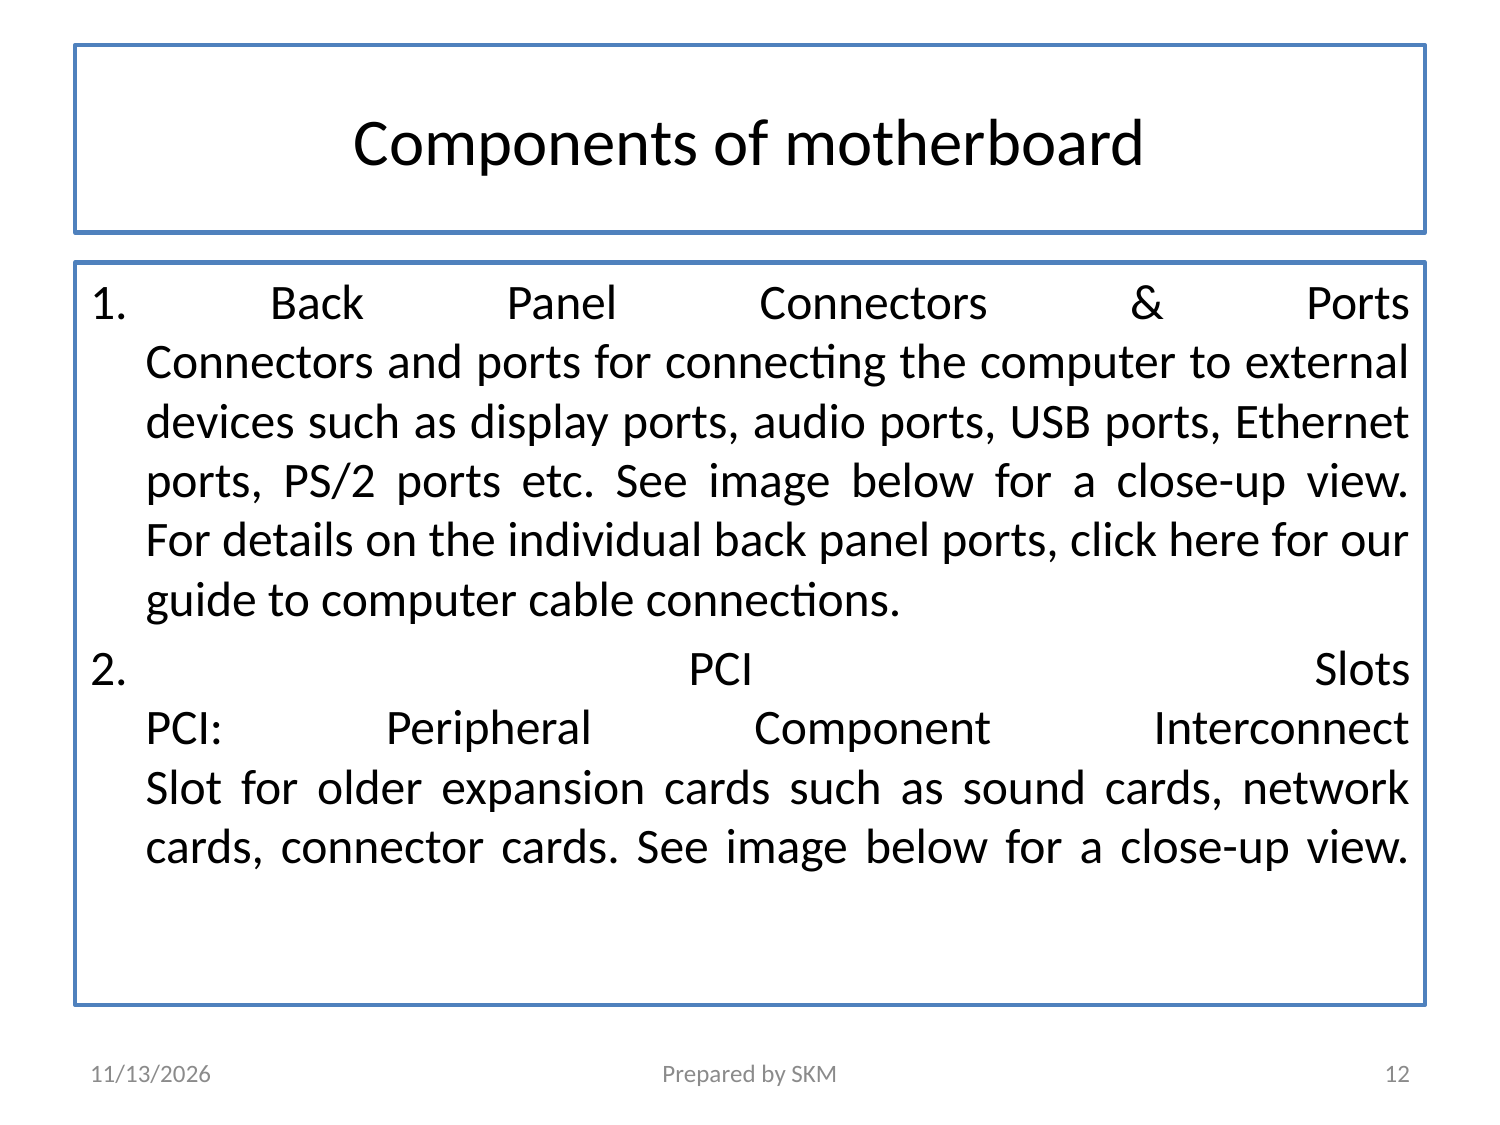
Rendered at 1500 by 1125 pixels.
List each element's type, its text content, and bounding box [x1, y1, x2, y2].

footer Prepared by SKM [512, 1042, 988, 1103]
slide_number 12 [1074, 1042, 1425, 1103]
title Components of motherboard [73, 43, 1427, 235]
list 1. Back Panel Connectors & Ports Connectors and ports for connecting the computer to external devices such as display ports, audio ports, USB ports, Ethernet ports, PS/2 ports etc. See image below for a close-up view. For details on the individual back panel ports, click here for our guide to computer cable connections. 2. PCI Slots PCI: Peripheral Component Interconnect Slot for older expansion cards such as sound cards, network cards, connector cards. See image below for a close-up view. [73, 260, 1427, 1007]
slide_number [75, 1042, 425, 1103]
